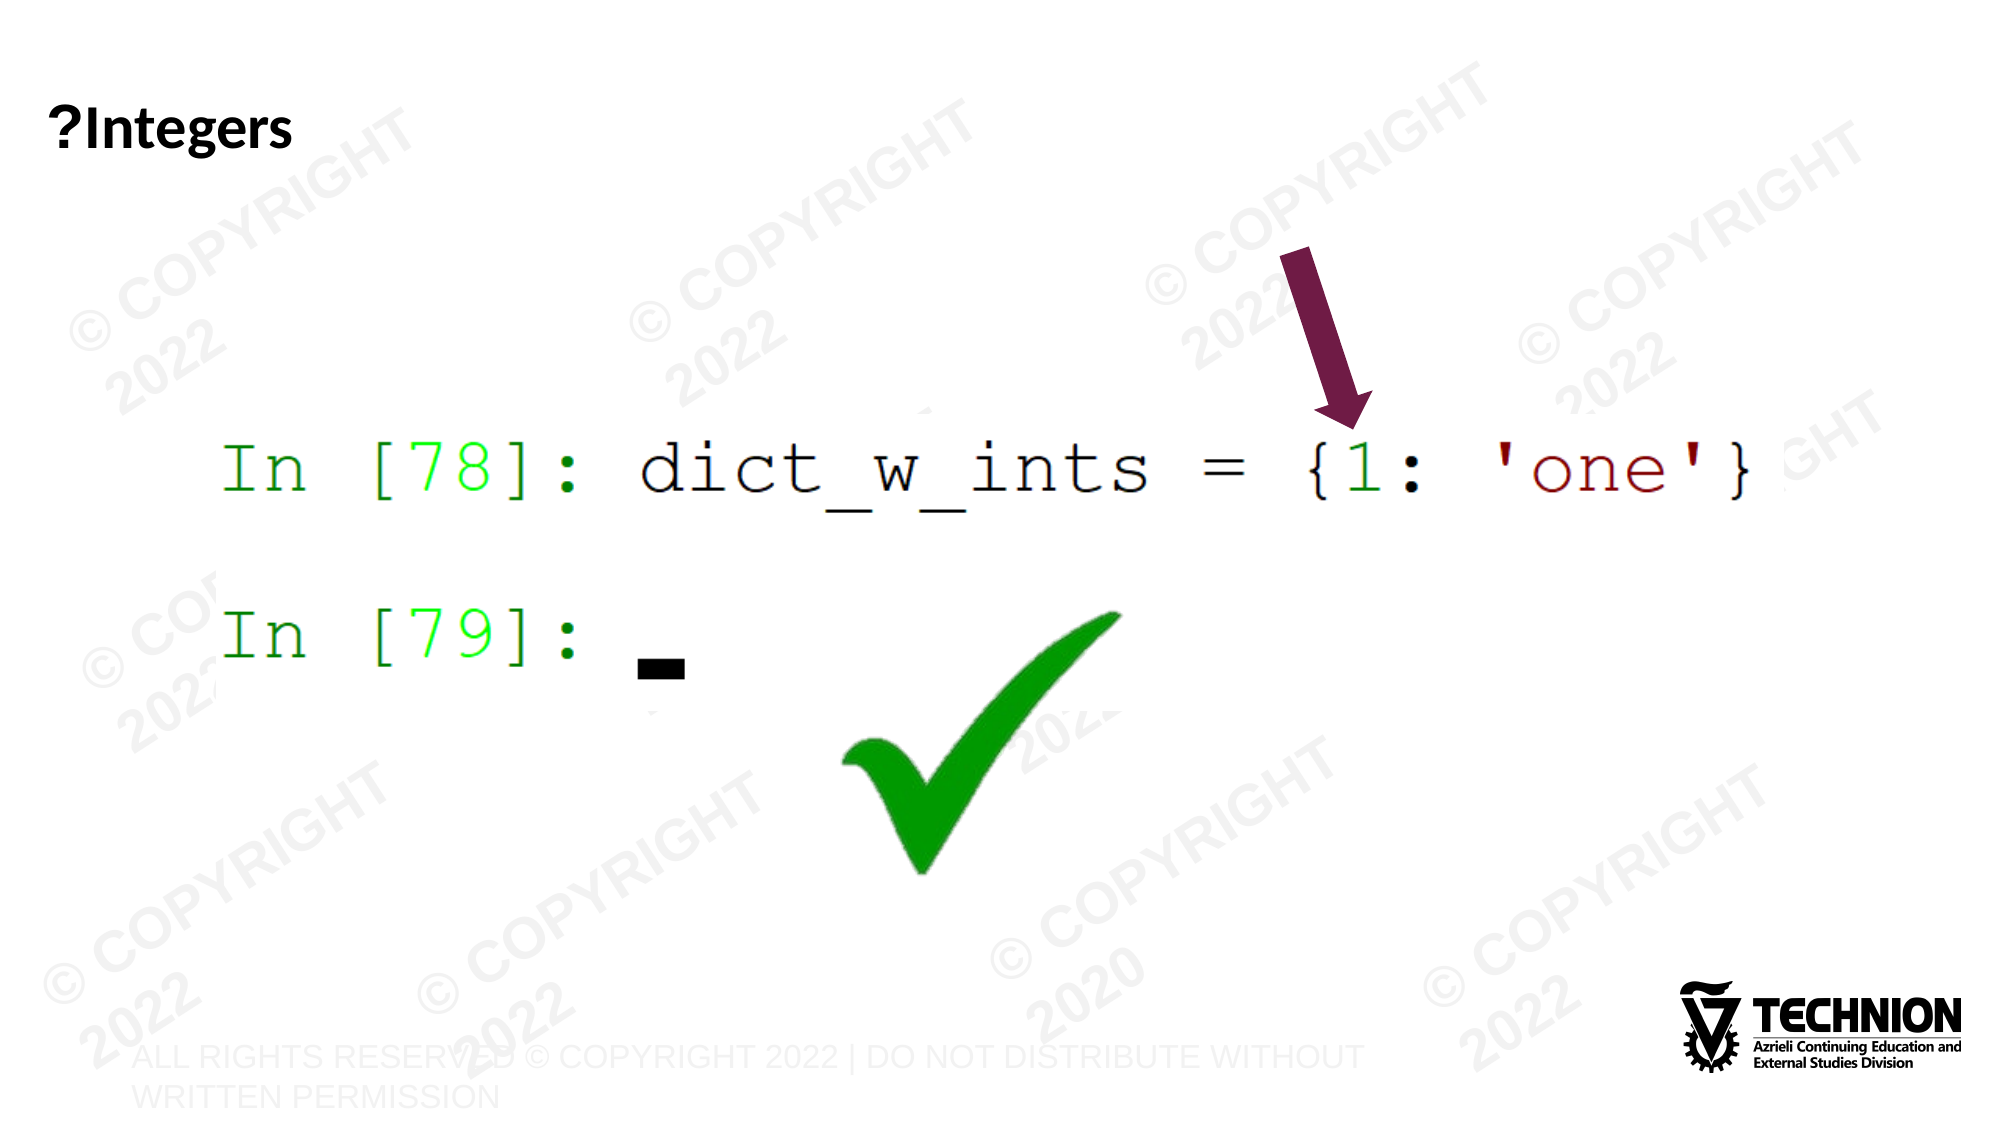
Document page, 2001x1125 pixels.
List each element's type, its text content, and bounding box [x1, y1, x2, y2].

text_box [1278, 245, 1375, 414]
title Integers? [31, 45, 2000, 212]
picture [216, 414, 1784, 978]
